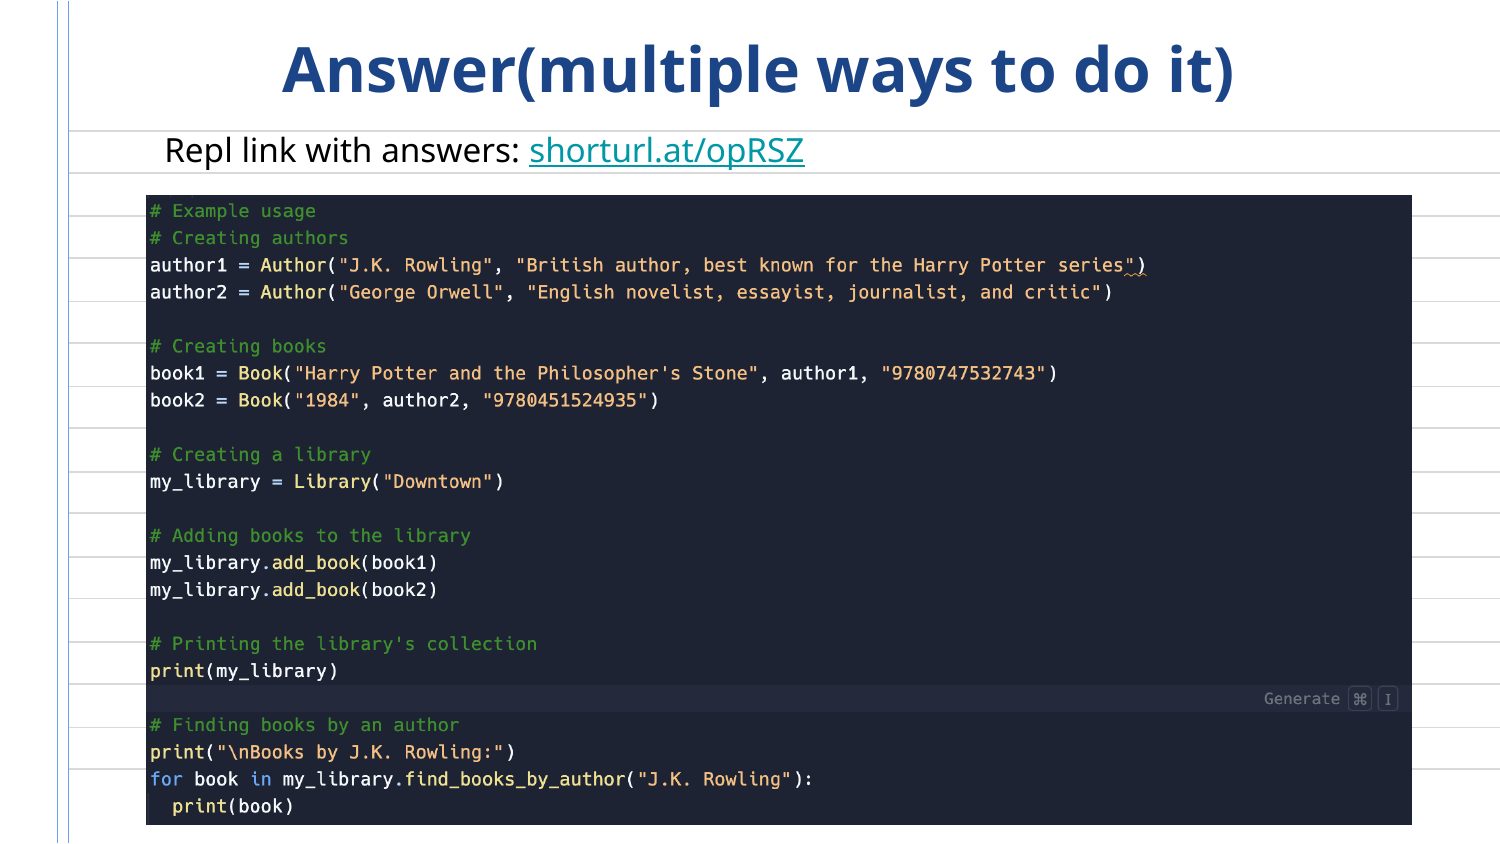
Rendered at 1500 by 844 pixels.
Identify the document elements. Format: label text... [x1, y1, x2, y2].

picture [145, 195, 1412, 825]
title Answer(multiple ways to do it) [146, 30, 1389, 131]
subtitle Repl link with answers: shorturl.at/opRSZ [149, 113, 1386, 178]
